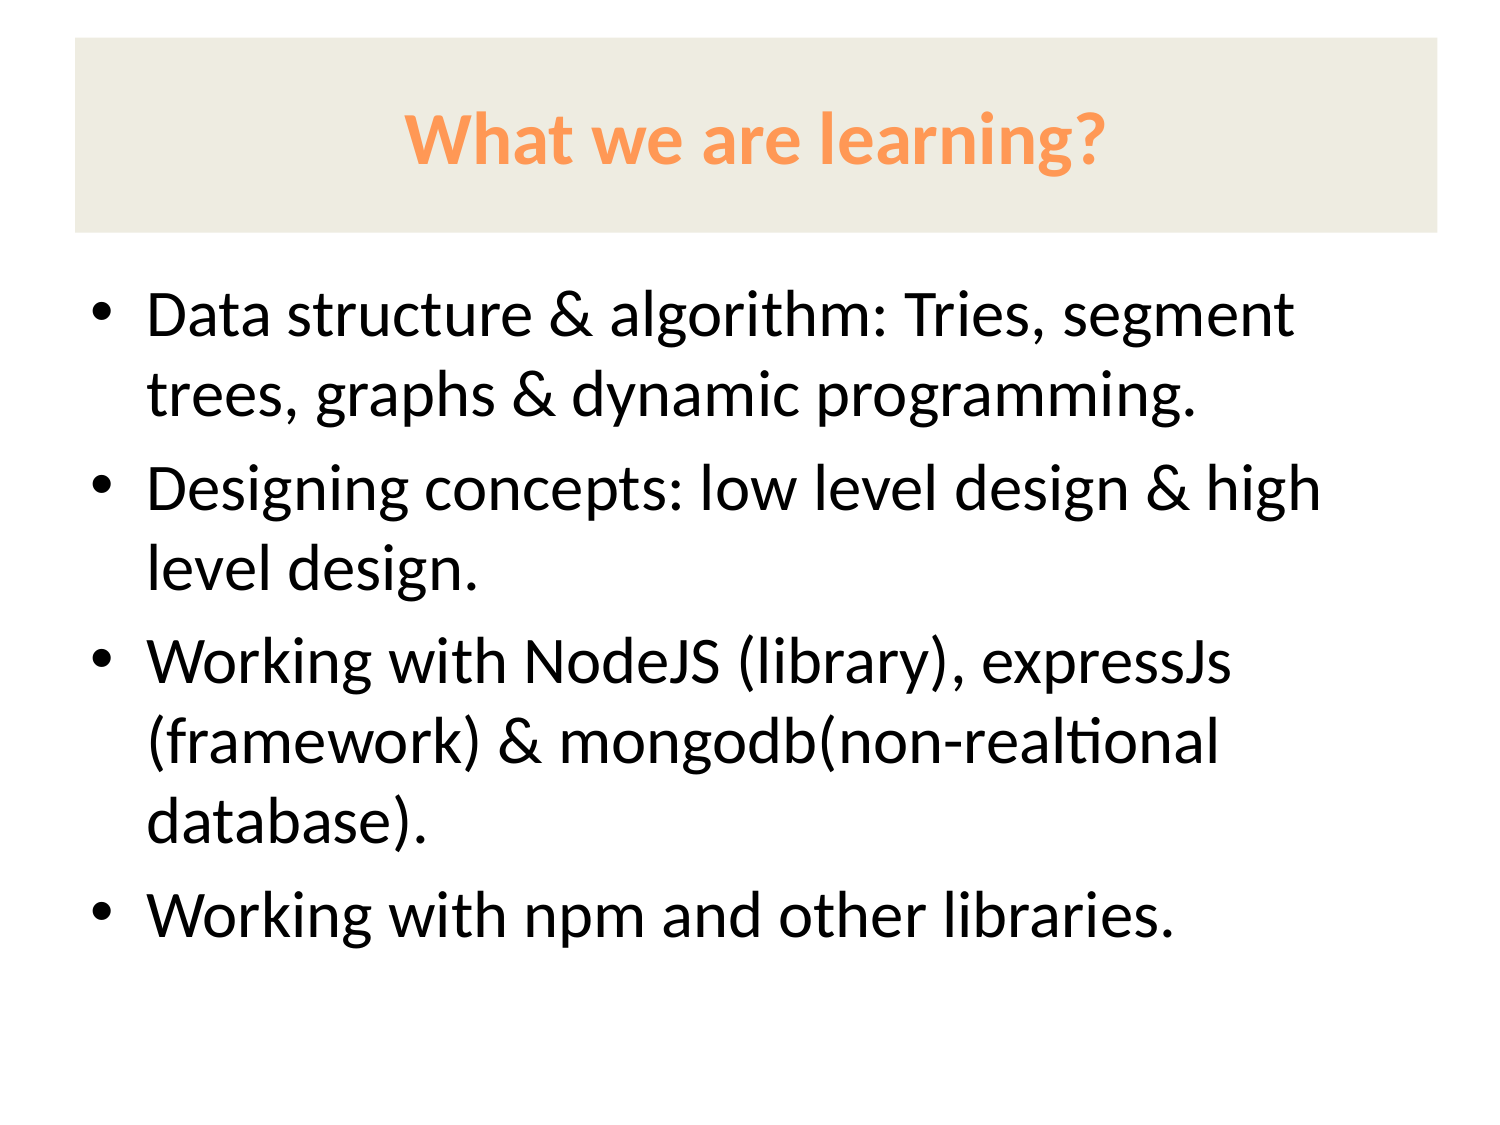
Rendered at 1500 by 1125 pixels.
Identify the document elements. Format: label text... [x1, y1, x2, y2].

title What we are learning? [75, 37, 1438, 233]
list Data structure & algorithm: Tries, segment trees, graphs & dynamic programming. Designing concepts: low level design & high level design. Working with NodeJS (library), expressJs (framework) & mongodb(non-realtional database). Working with npm and other libraries. [75, 262, 1425, 1005]
